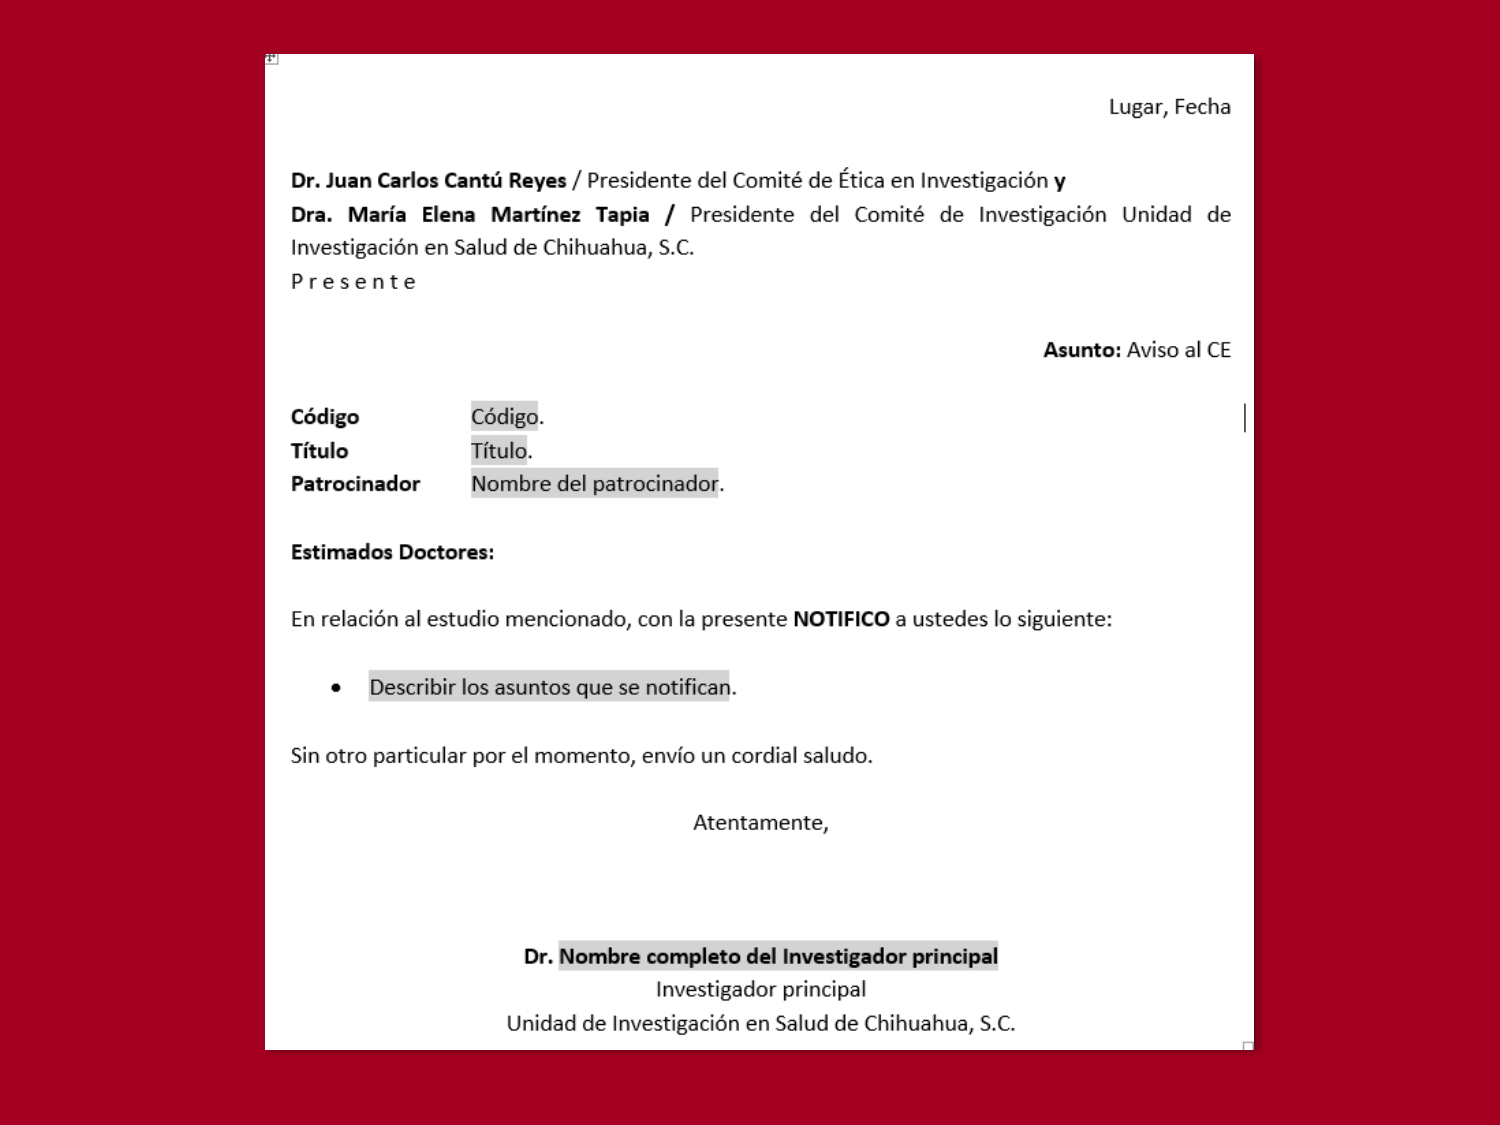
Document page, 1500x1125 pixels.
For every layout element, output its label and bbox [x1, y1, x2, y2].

picture [265, 54, 1254, 1050]
